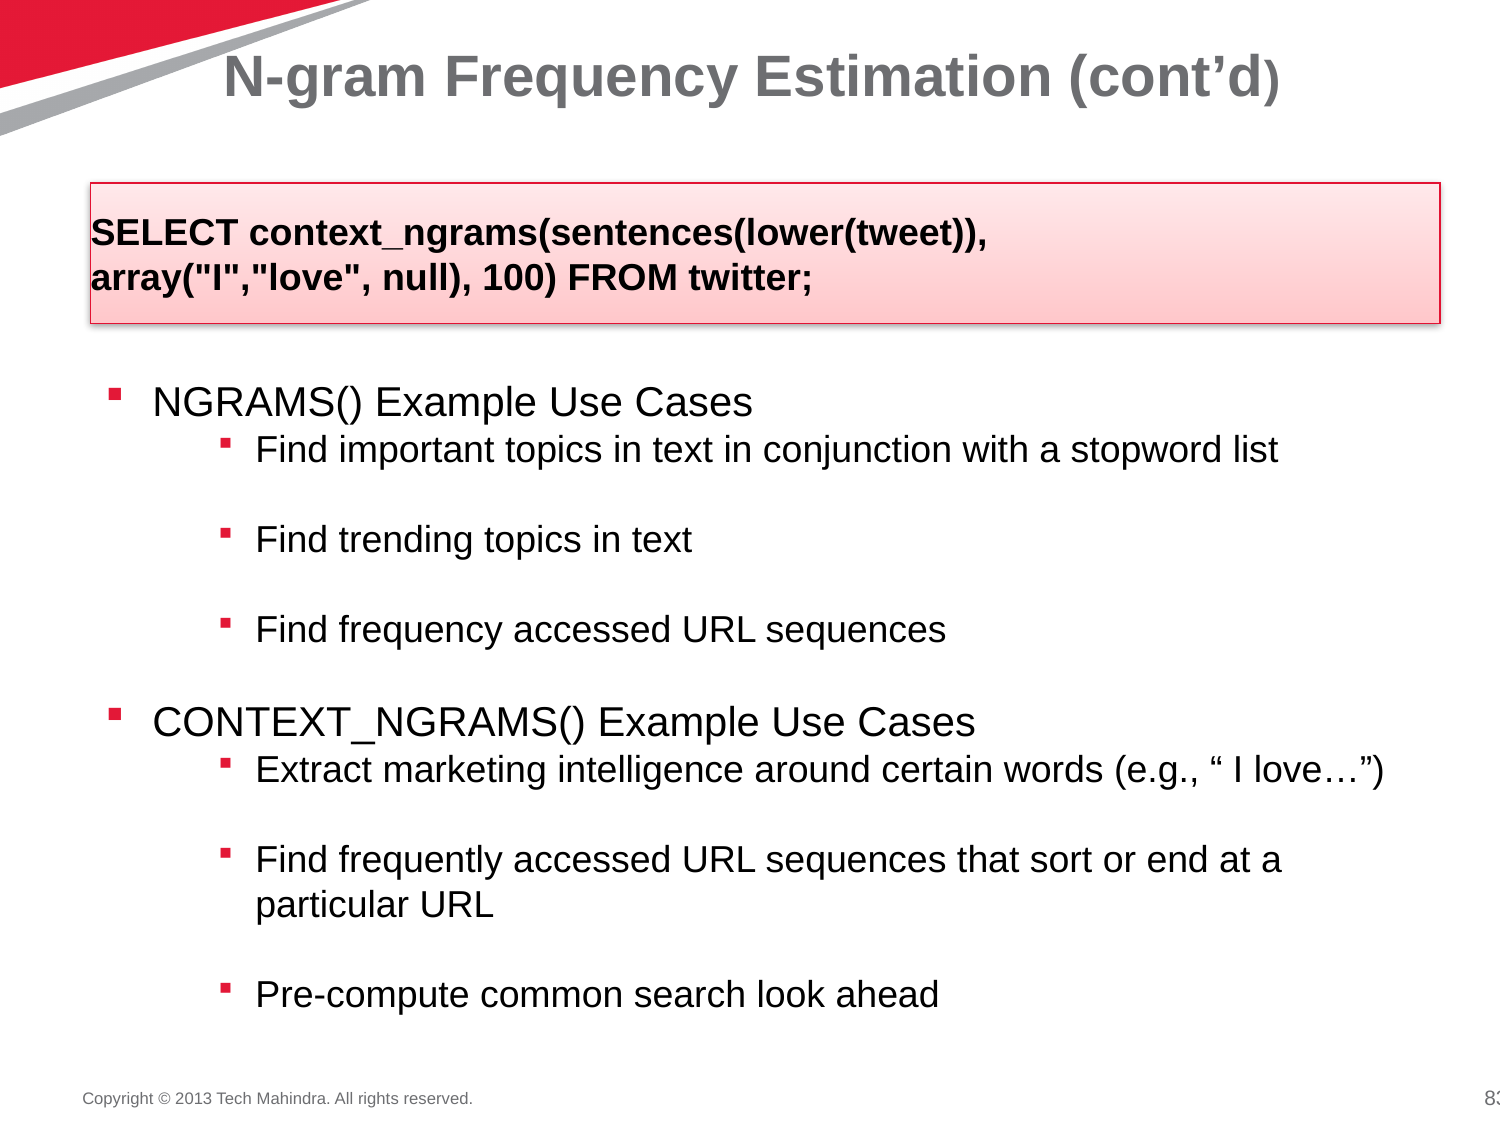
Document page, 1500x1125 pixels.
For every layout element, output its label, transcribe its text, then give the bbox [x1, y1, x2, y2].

picture [0, 0, 373, 136]
list SELECT context_ngrams(sentences(lower(tweet)), array("I","love", null), 100) FROM twitter; [90, 182, 1441, 324]
text_box NGRAMS() Example Use Cases Find important topics in text in conjunction with a stopword list Find trending topics in text Find frequency accessed URL sequences CONTEXT_NGRAMS() Example Use Cases Extract marketing intelligence around certain words (e.g., “ I love…”) Find frequently accessed URL sequences that sort or end at a particular URL Pre-compute common search look ahead [90, 367, 1406, 1023]
text_box N-gram Frequency Estimation (cont’d) [224, 37, 1357, 109]
